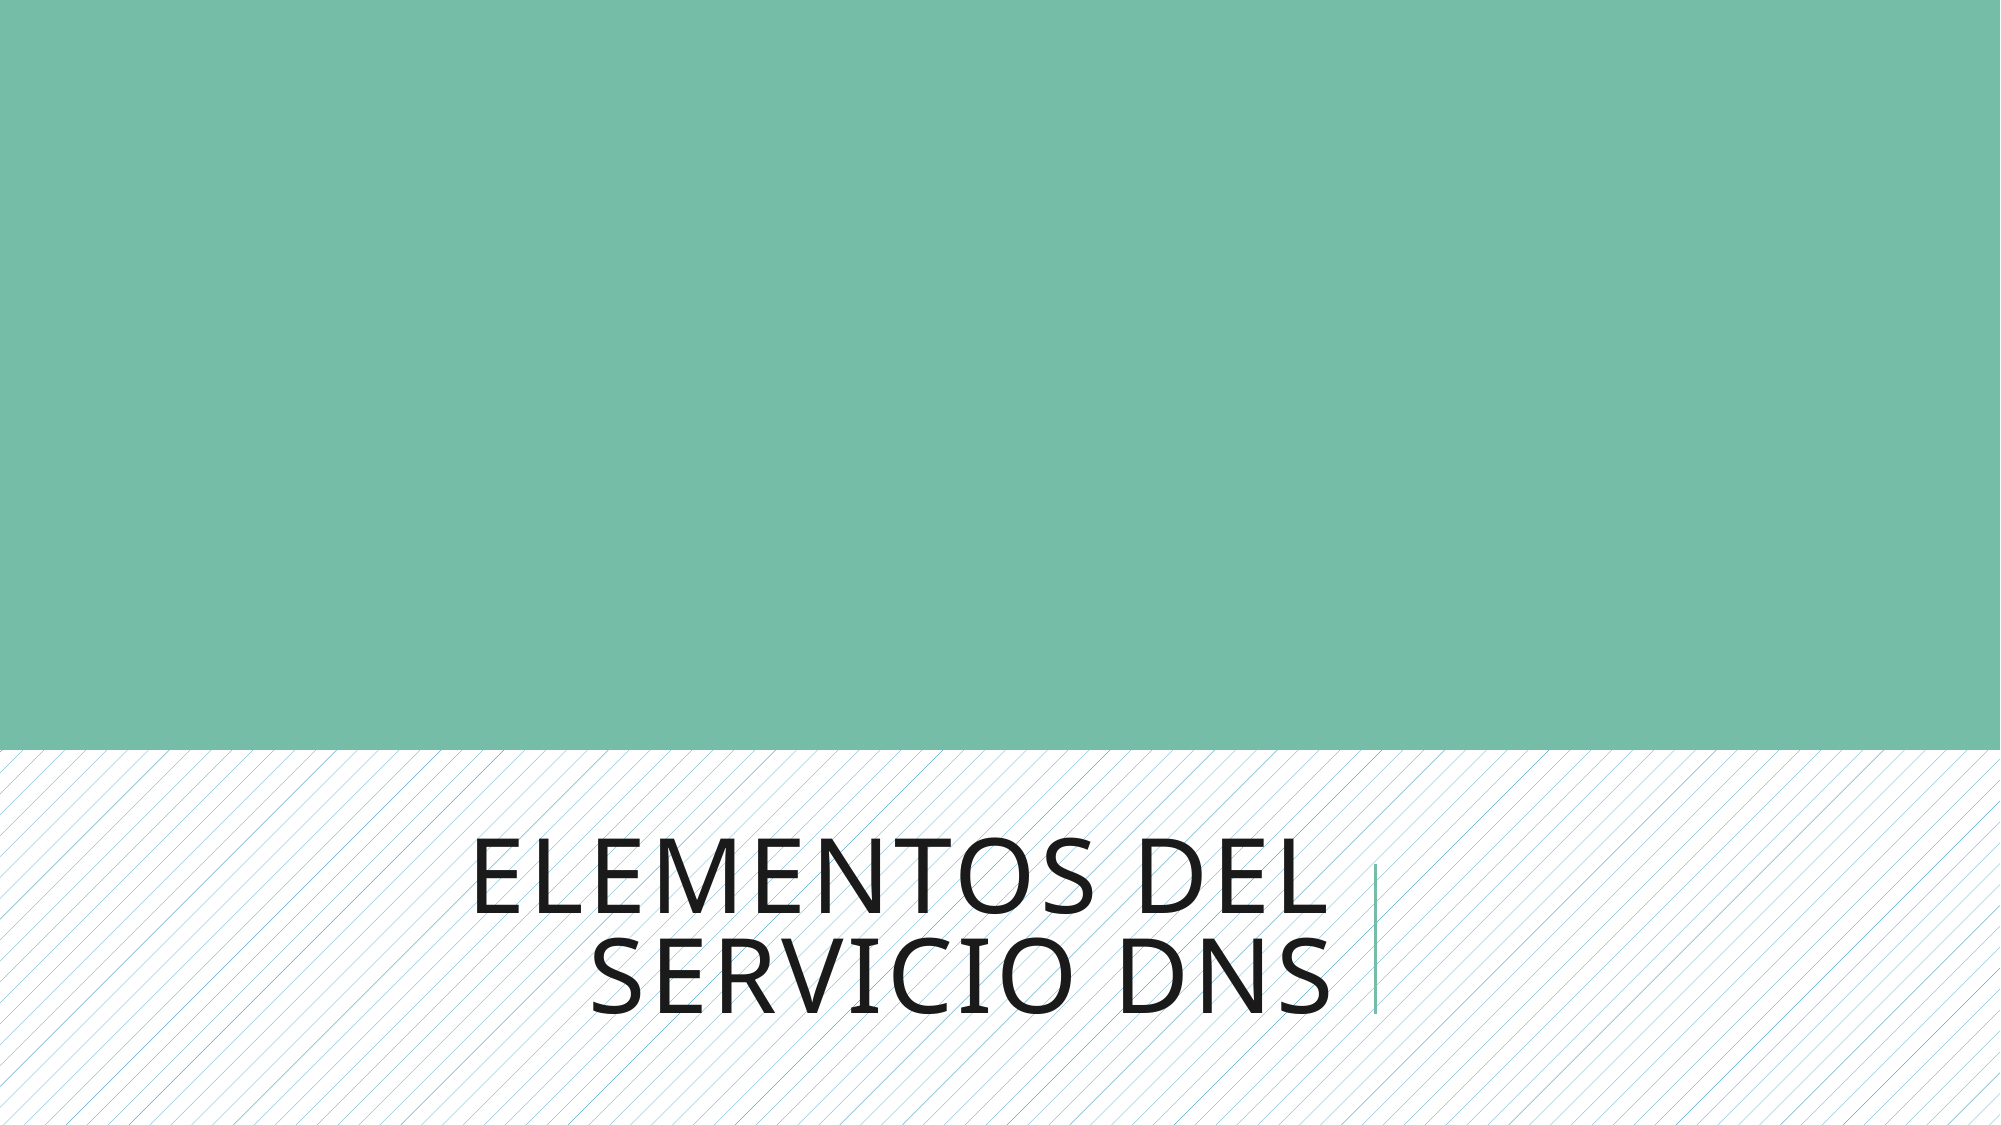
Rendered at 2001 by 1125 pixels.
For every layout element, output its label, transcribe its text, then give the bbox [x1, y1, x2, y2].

title ELEMENTOS DEL SERVICIO DNS [75, 813, 1350, 1054]
